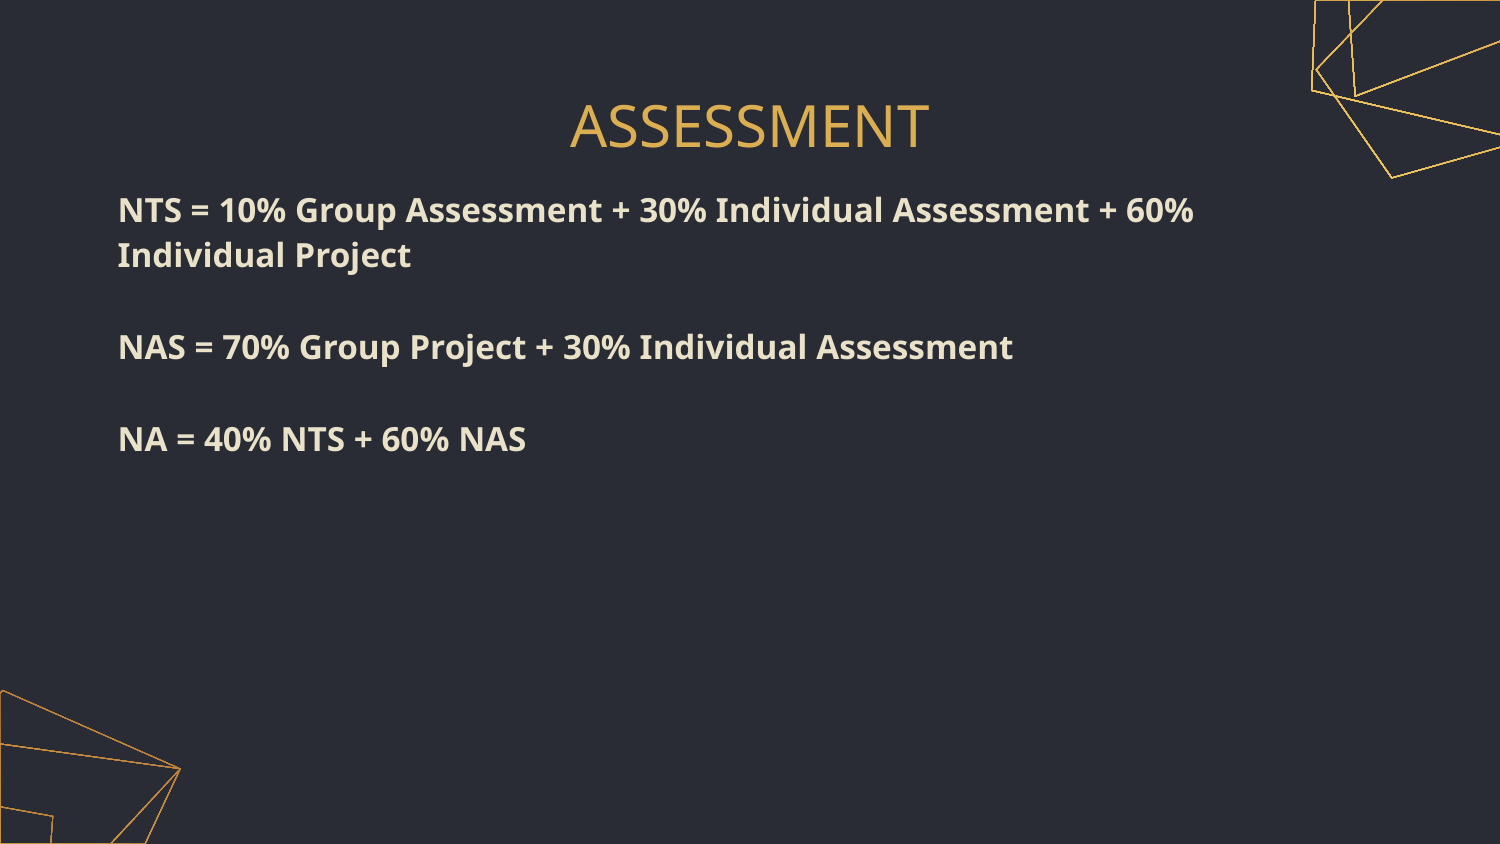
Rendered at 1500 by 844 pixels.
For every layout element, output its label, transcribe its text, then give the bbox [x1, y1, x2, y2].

title ASSESSMENT [327, 88, 1173, 160]
subtitle NTS = 10% Group Assessment + 30% Individual Assessment + 60% Individual Project NAS = 70% Group Project + 30% Individual Assessment NA = 40% NTS + 60% NAS [102, 167, 1365, 747]
